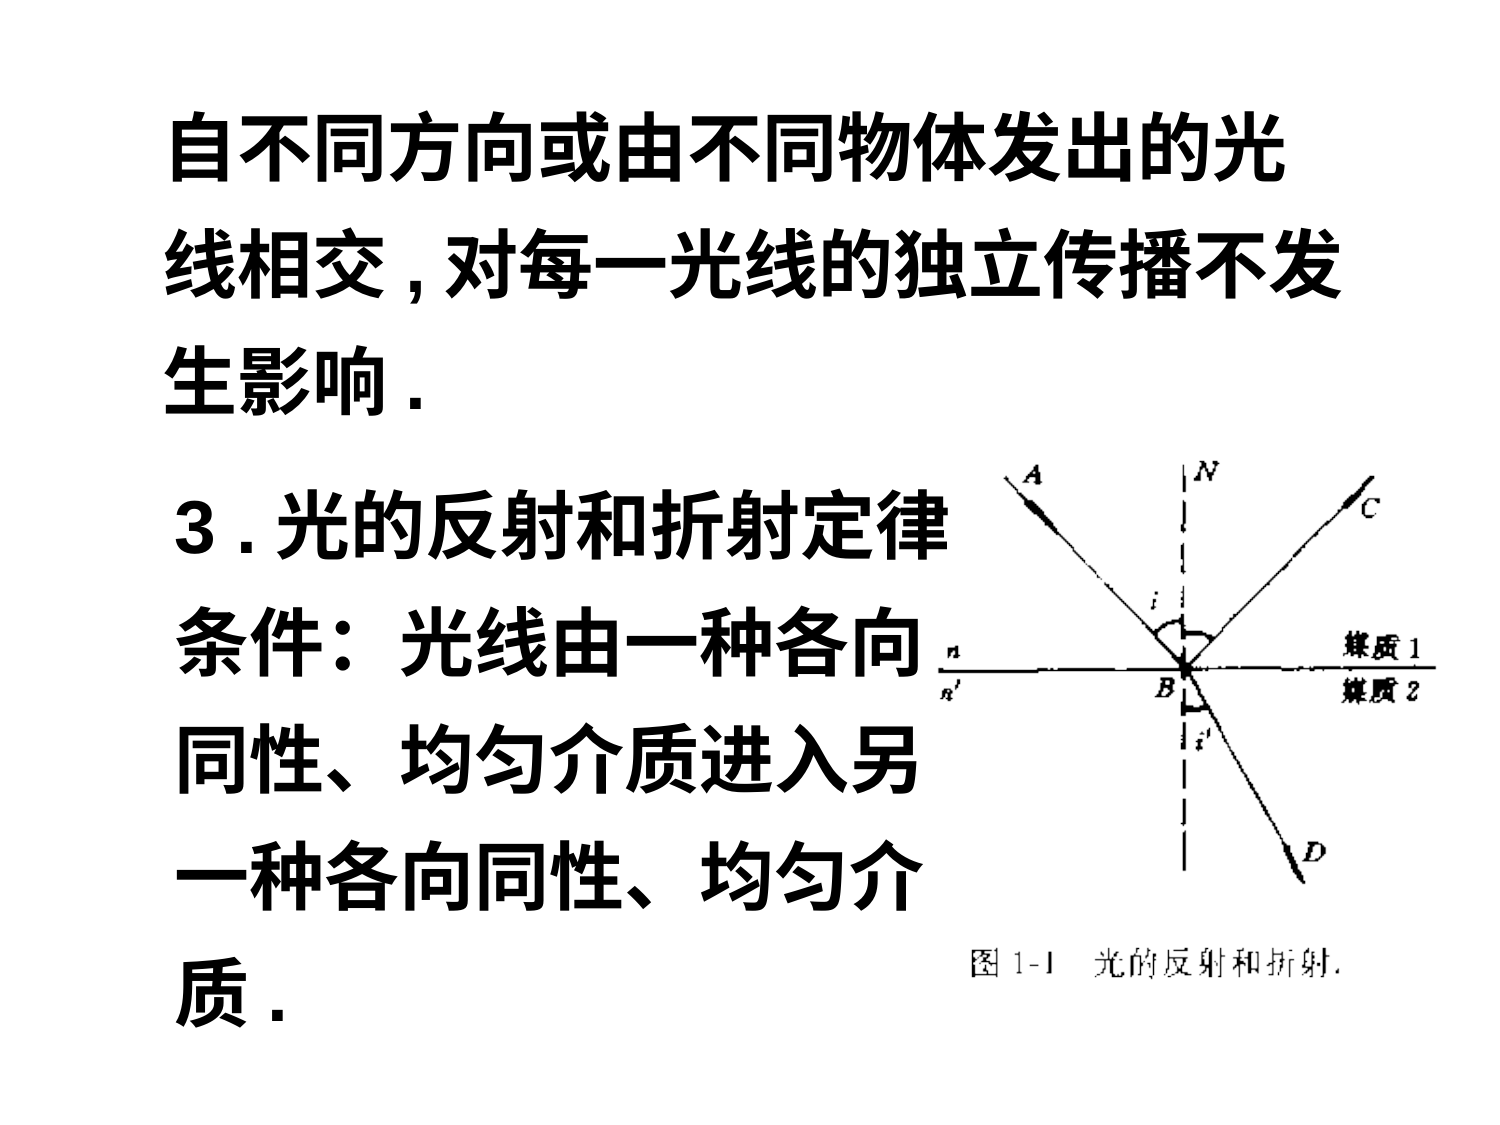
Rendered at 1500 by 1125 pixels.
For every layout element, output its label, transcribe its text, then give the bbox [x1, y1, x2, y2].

text_box 3 .光的反射和折射定律 条件：光线由一种各向 同性、均匀介质进入另 一种各向同性、均匀介 质. [159, 444, 1081, 1044]
text_box 自不同方向或由不同物体发出的光线相交,对每一光线的独立传播不发生影响. [147, 66, 1376, 433]
picture [903, 420, 1500, 1005]
